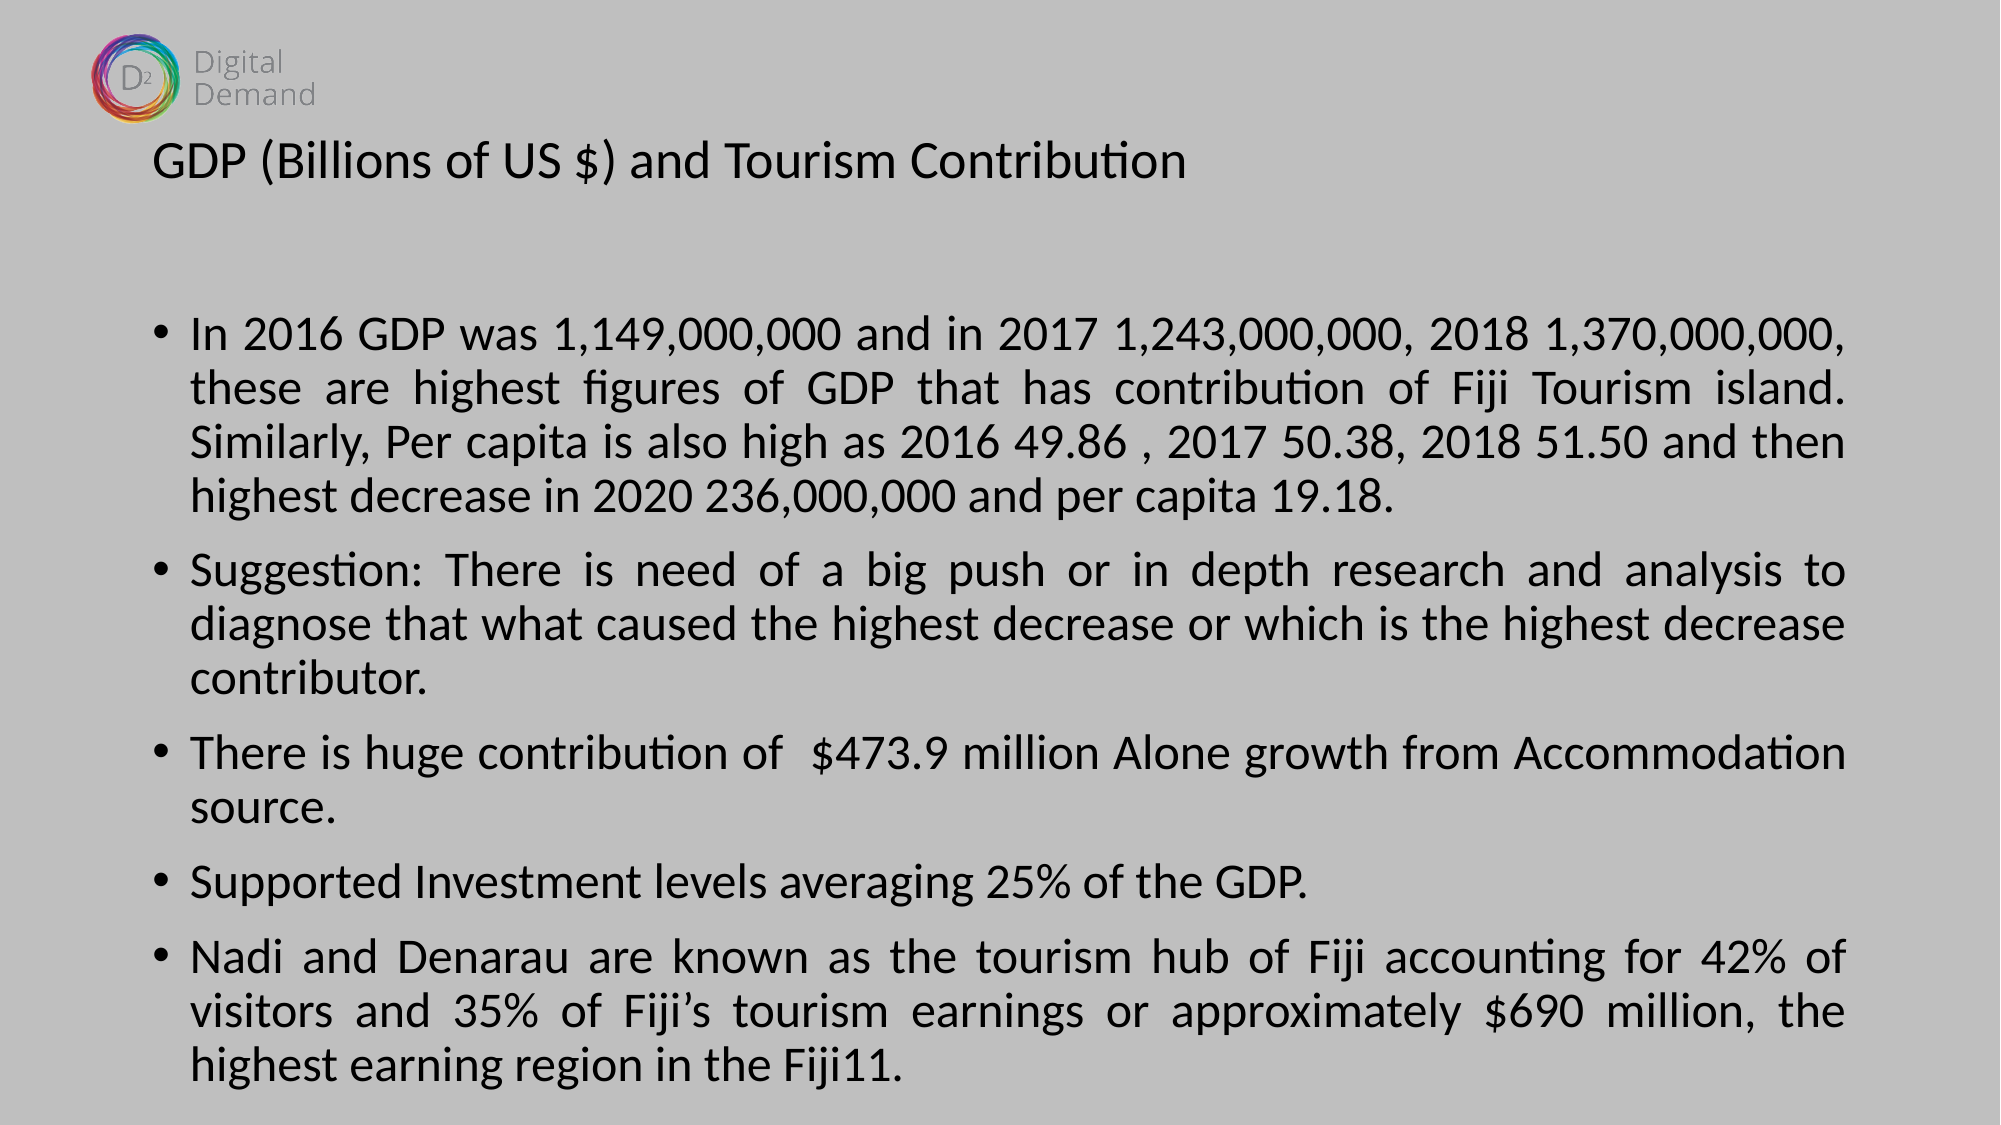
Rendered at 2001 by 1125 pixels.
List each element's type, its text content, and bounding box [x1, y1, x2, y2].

picture [91, 5, 314, 152]
list In 2016 GDP was 1,149,000,000 and in 2017 1,243,000,000, 2018 1,370,000,000, these are highest figures of GDP that has contribution of Fiji Tourism island. Similarly, Per capita is also high as 2016 49.86 , 2017 50.38, 2018 51.50 and then highest decrease in 2020 236,000,000 and per capita 19.18. Suggestion: There is need of a big push or in depth research and analysis to diagnose that what caused the highest decrease or which is the highest decrease contributor. There is huge contribution of $473.9 million Alone growth from Accommodation source. Supported Investment levels averaging 25% of the GDP. Nadi and Denarau are known as the tourism hub of Fiji accounting for 42% of visitors and 35% of Fiji’s tourism earnings or approximately $690 million, the highest earning region in the Fiji11. [137, 299, 1863, 1014]
title GDP (Billions of US $) and Tourism Contribution [137, 59, 1863, 278]
